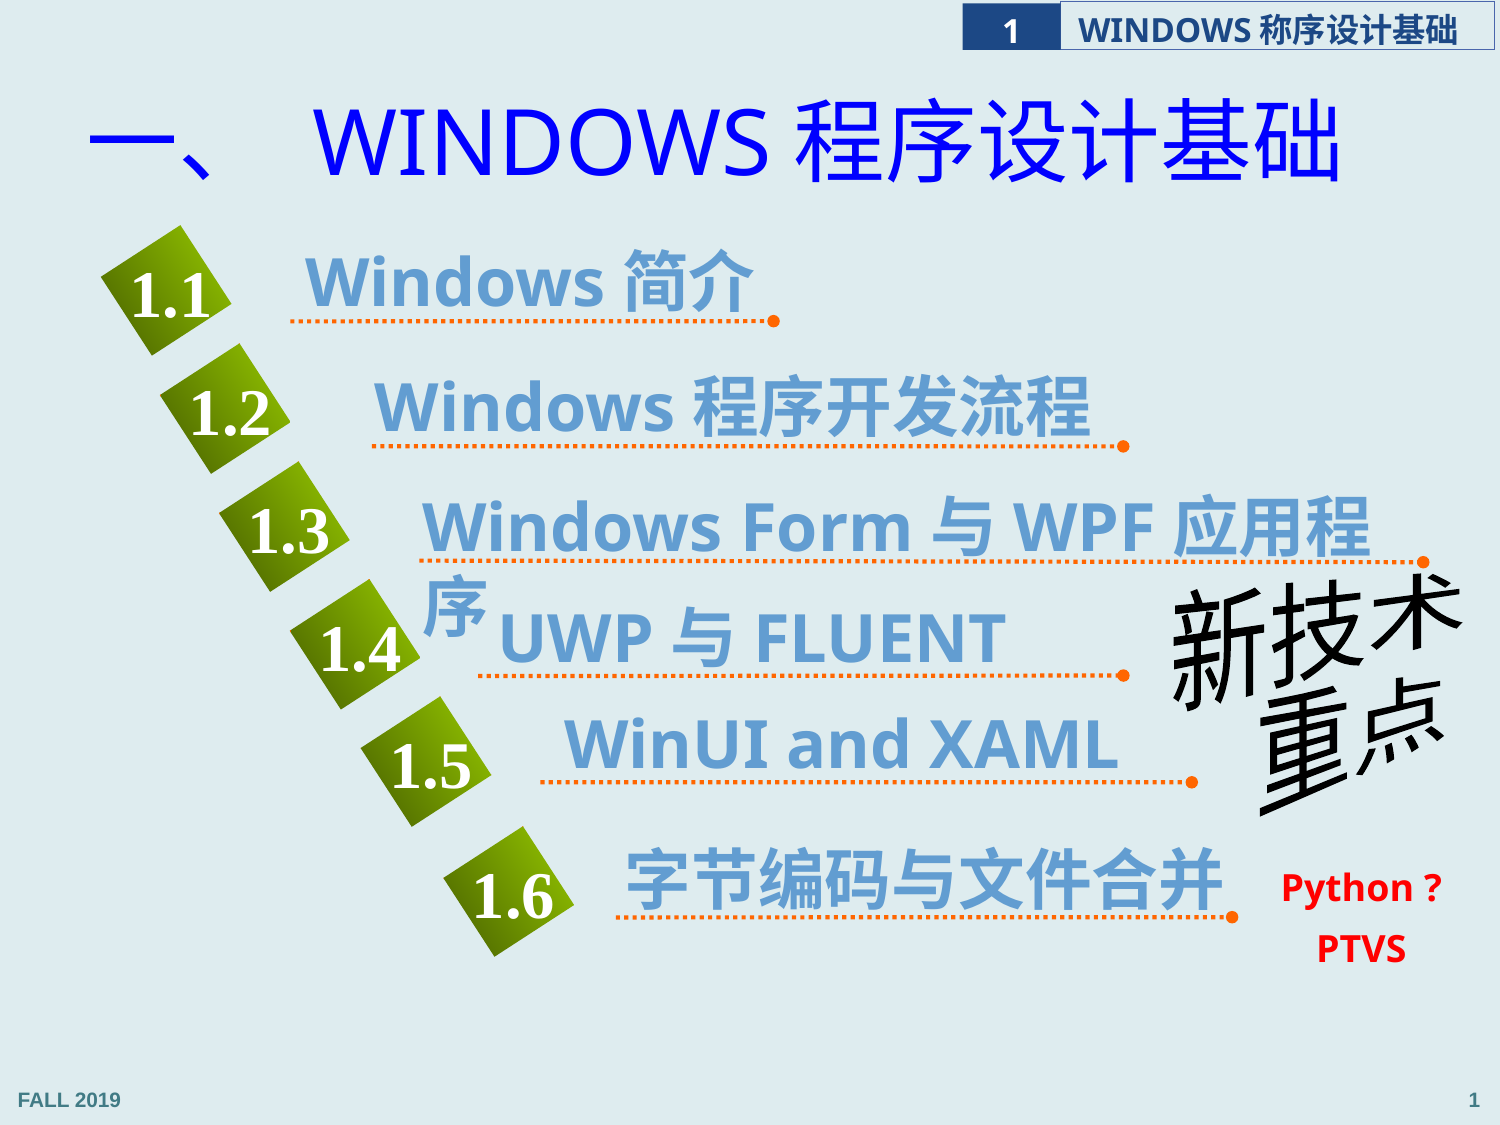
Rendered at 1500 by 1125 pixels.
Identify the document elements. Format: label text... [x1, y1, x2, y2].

text_box Python ? PTVS [1219, 847, 1500, 978]
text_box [371, 714, 491, 811]
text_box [300, 597, 420, 694]
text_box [359, 357, 1139, 454]
text_box 一、 WINDOWS程序设计基础 [71, 54, 1360, 202]
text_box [289, 231, 791, 410]
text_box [540, 694, 1224, 791]
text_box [454, 844, 574, 941]
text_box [230, 479, 349, 575]
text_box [478, 588, 1157, 685]
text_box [170, 361, 290, 457]
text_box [407, 477, 1436, 655]
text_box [111, 243, 231, 339]
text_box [609, 830, 1257, 927]
